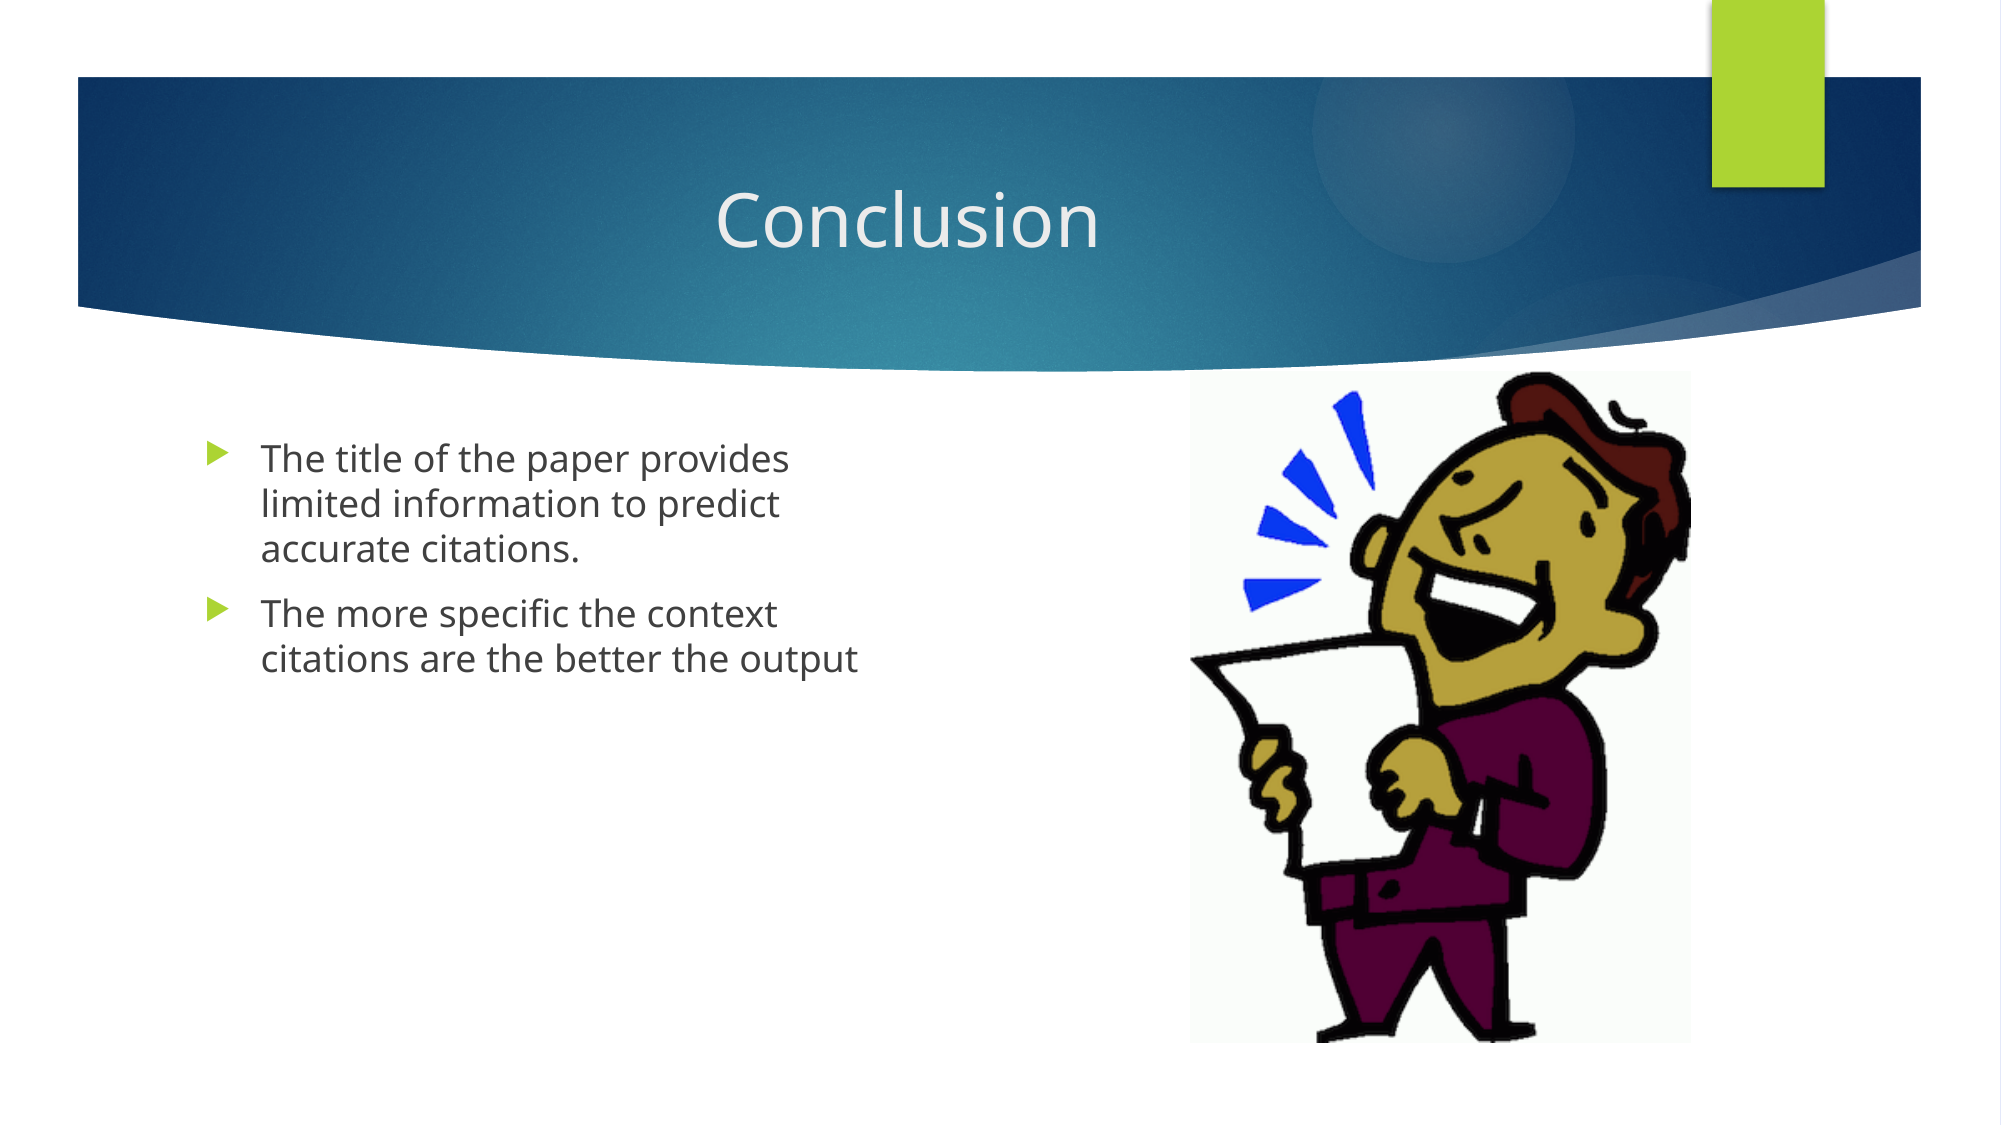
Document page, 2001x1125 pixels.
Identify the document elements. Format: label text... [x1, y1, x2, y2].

title Conclusion [189, 159, 1627, 276]
picture [1190, 371, 1691, 1044]
list The title of the paper provides limited information to predict accurate citations. The more specific the context citations are the better the output [189, 427, 930, 1009]
